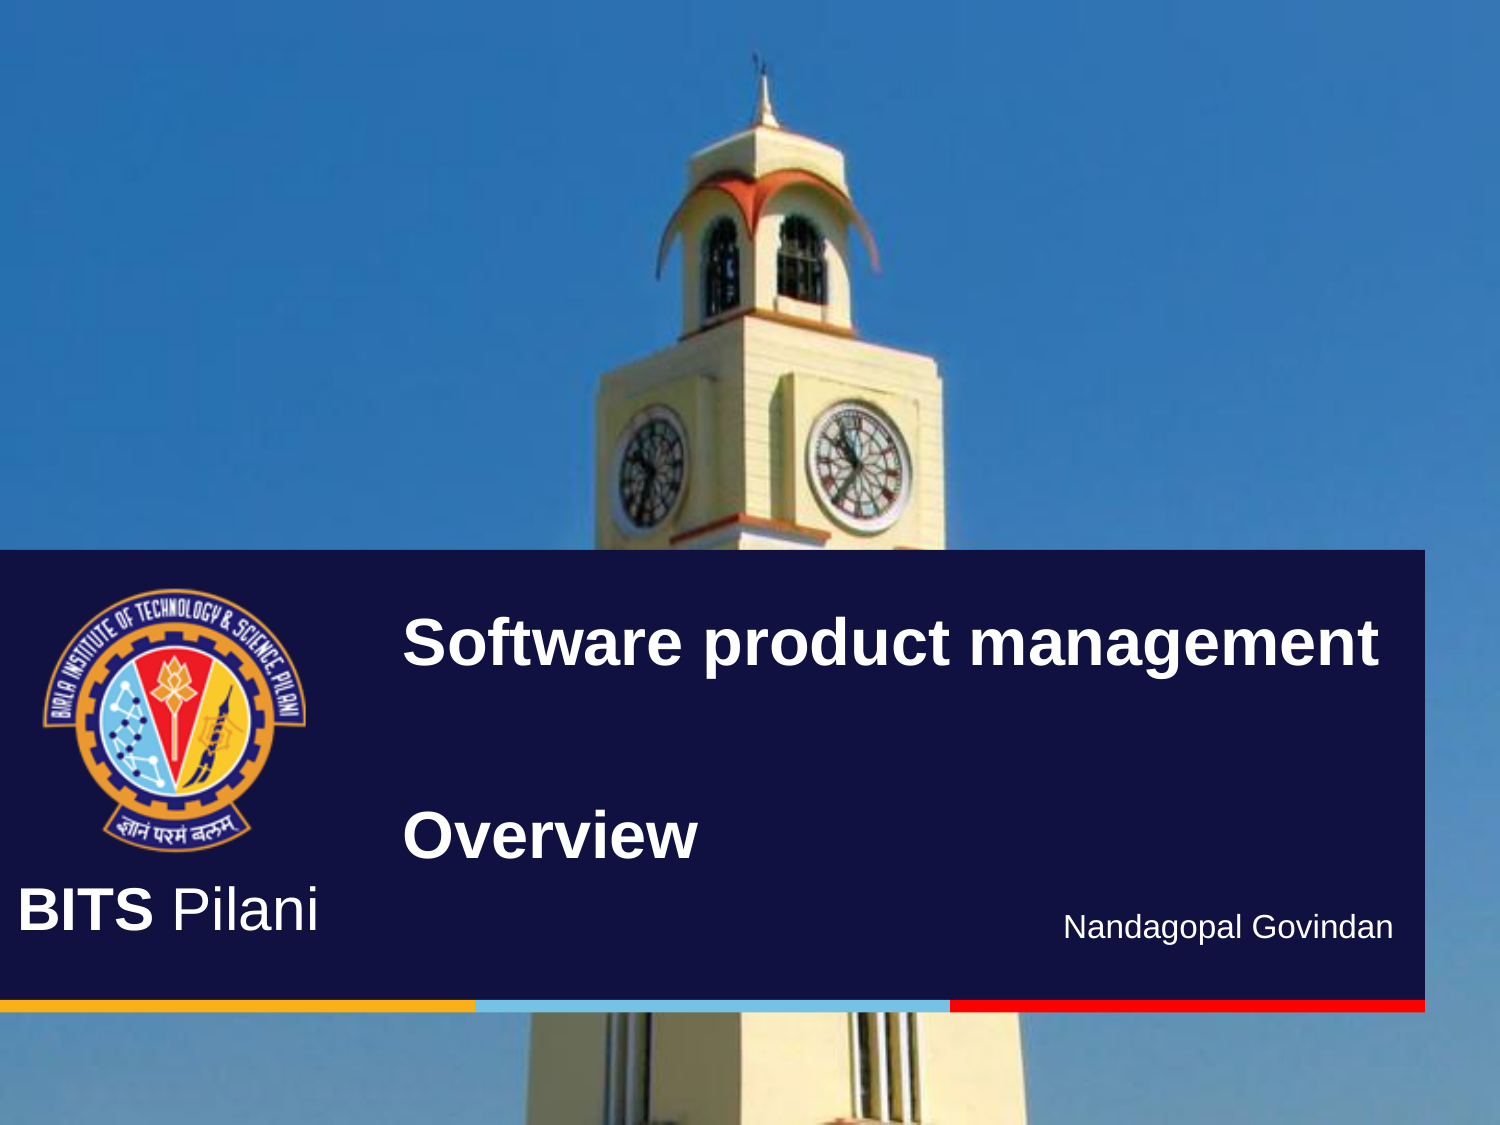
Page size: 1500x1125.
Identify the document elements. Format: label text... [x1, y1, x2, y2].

title Software product management Overview [387, 602, 1413, 852]
picture [0, 0, 1500, 1125]
list Nandagopal Govindan [421, 852, 1410, 1000]
